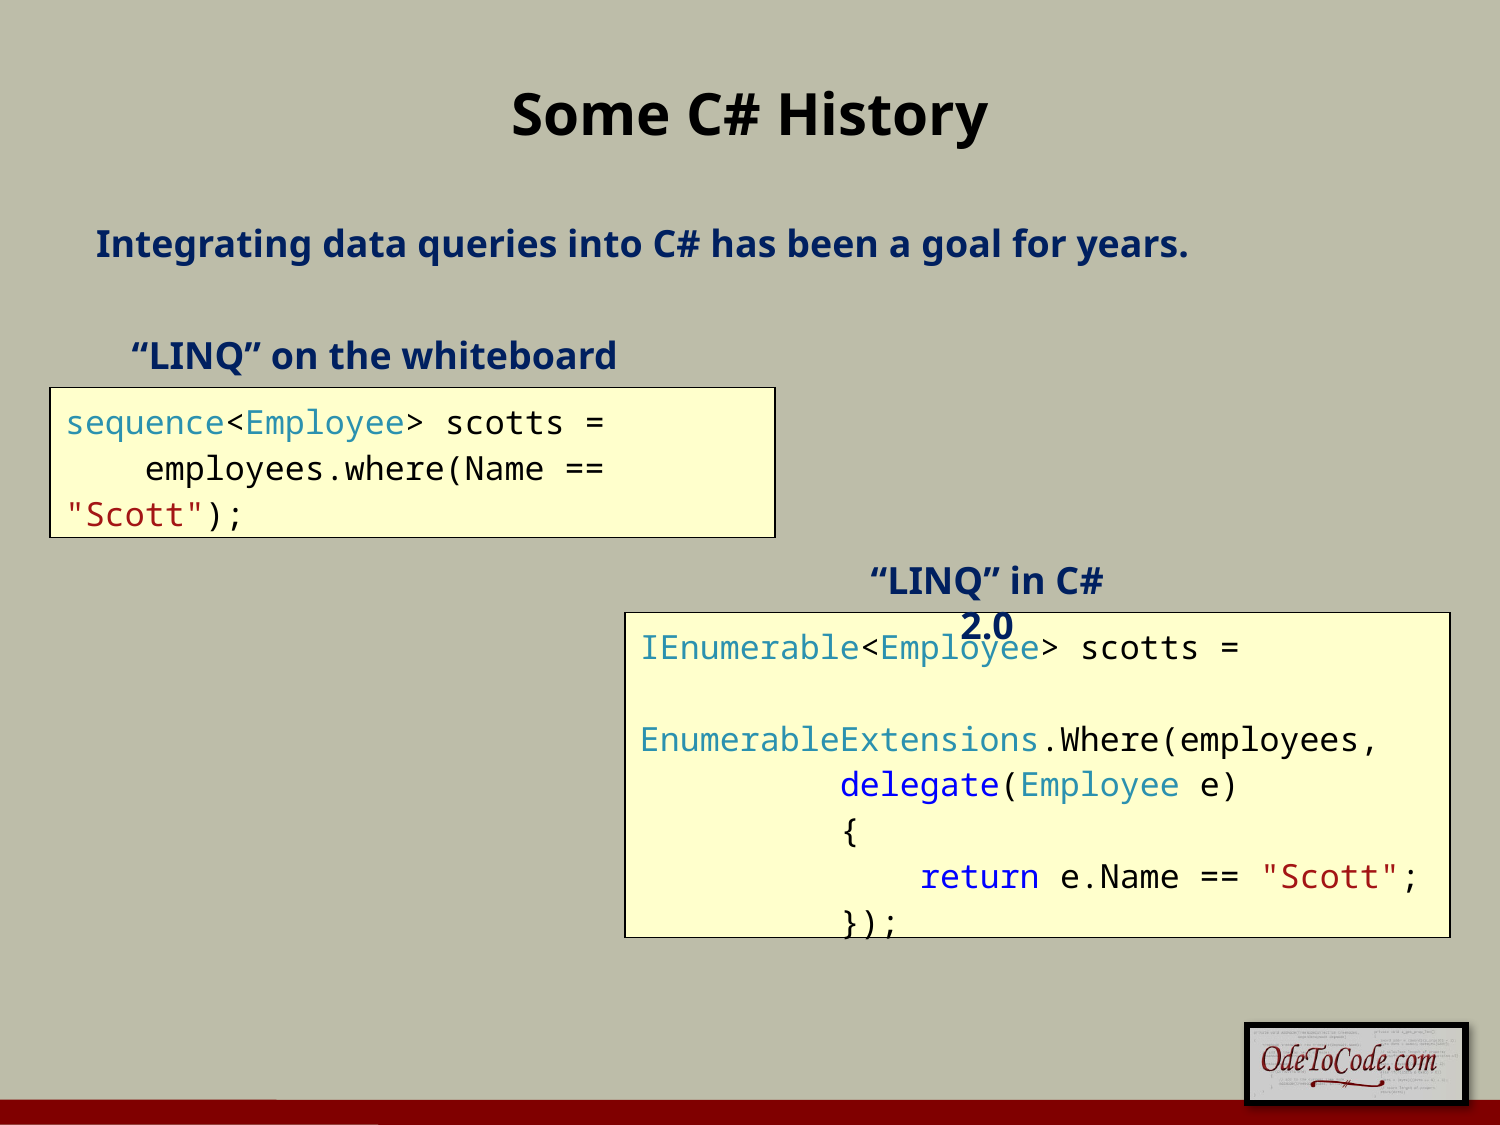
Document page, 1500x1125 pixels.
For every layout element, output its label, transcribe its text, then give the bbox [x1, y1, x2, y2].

title Some C# History [74, 49, 1426, 176]
text_box sequence<Employee> scotts = employees.where(Name == "Scott"); [50, 387, 775, 538]
list IEnumerable<Employee> scotts = EnumerableExtensions.Where(employees, delegate(Employee e) { return e.Name == "Scott"; }); [624, 612, 1451, 938]
text_box “LINQ” in C# 2.0 [824, 549, 1150, 655]
text_box Integrating data queries into C# has been a goal for years. [81, 212, 1206, 273]
picture [1250, 1028, 1462, 1100]
text_box “LINQ” on the whiteboard [112, 324, 638, 385]
